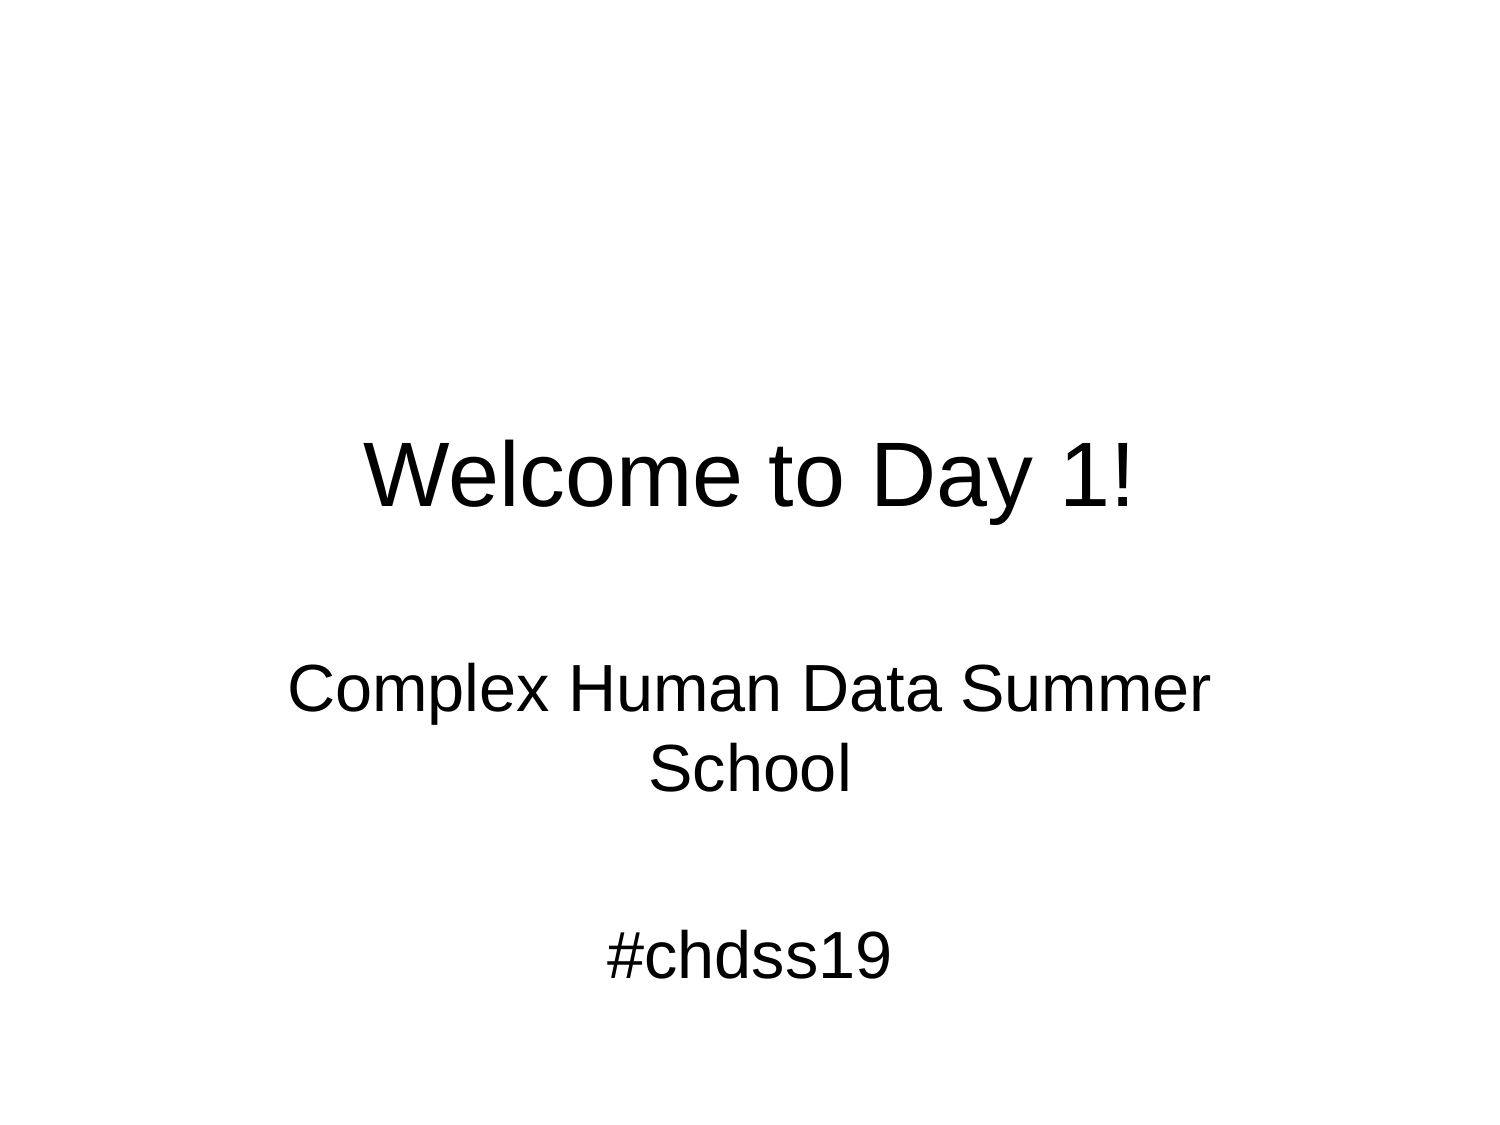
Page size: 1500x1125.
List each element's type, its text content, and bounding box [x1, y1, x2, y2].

title Welcome to Day 1! [112, 349, 1388, 591]
subtitle Complex Human Data Summer School #chdss19 [225, 637, 1275, 925]
